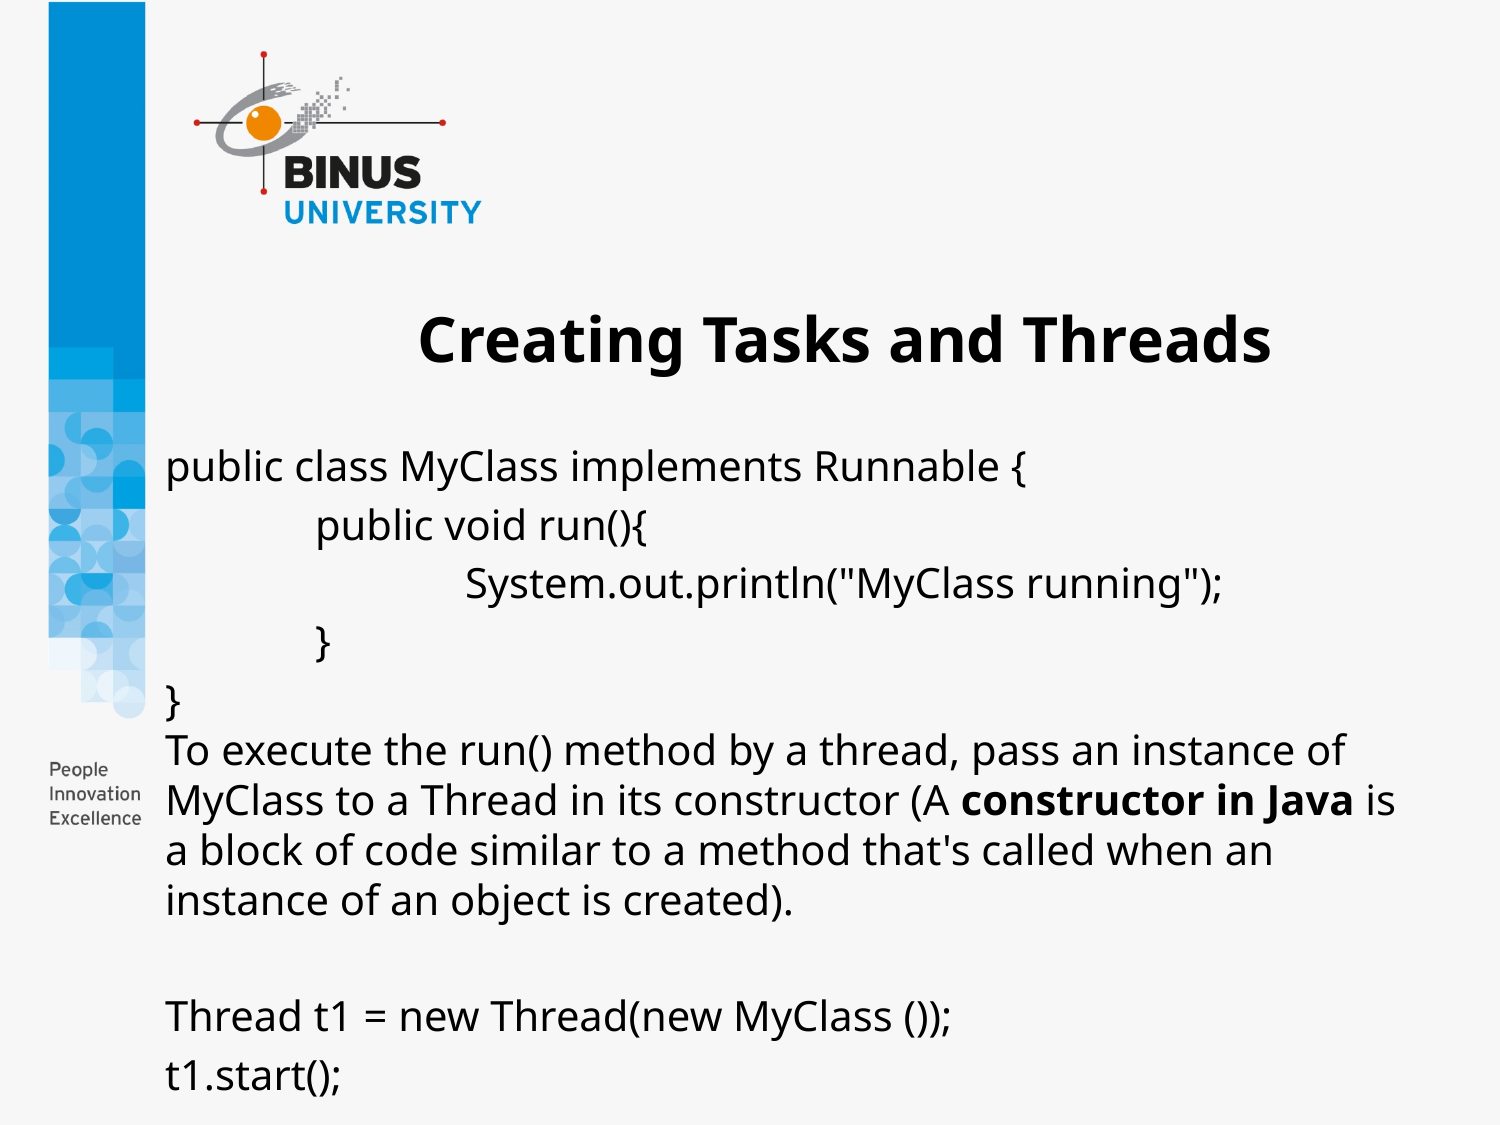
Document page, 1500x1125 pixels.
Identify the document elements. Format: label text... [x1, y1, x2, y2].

list public class MyClass implements Runnable { public void run(){ System.out.println("MyClass running"); } } To execute the run() method by a thread, pass an instance of MyClass to a Thread in its constructor (A constructor in Java is a block of code similar to a method that's called when an instance of an object is created). Thread t1 = new Thread(new MyClass ()); t1.start(); [150, 432, 1425, 1075]
title Creating Tasks and Threads [265, 243, 1425, 431]
picture [0, 0, 1500, 845]
